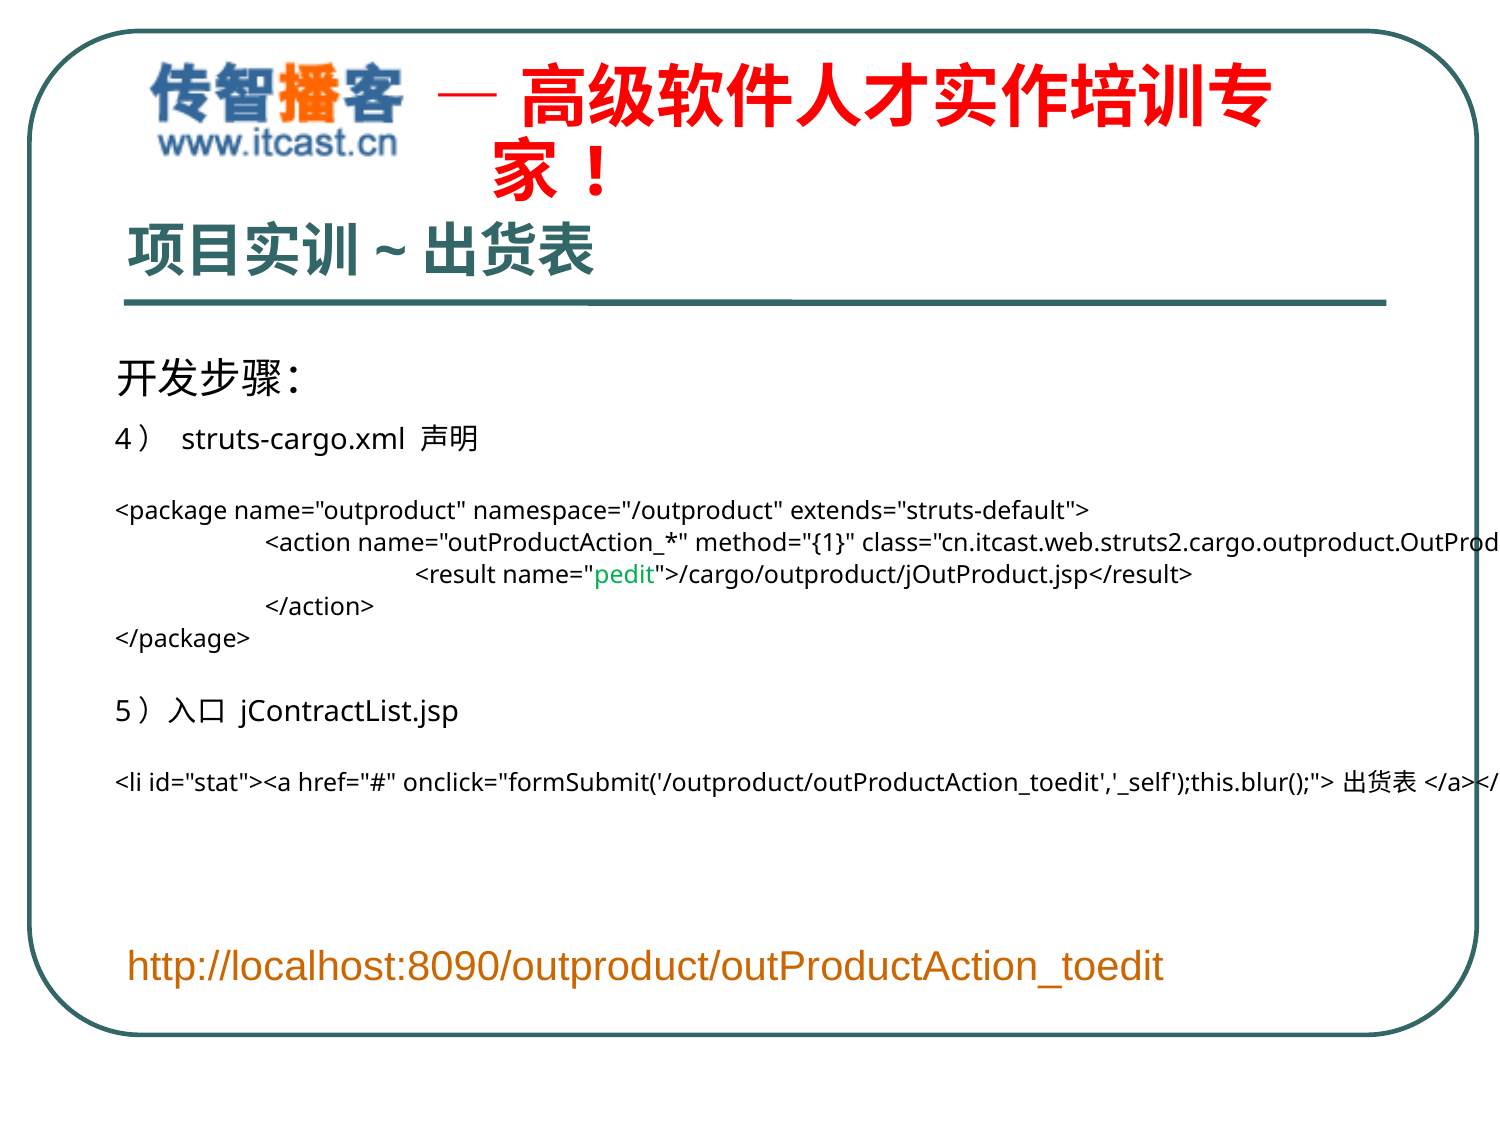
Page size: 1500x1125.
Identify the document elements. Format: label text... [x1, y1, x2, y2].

text_box 开发步骤： [101, 349, 340, 410]
text_box 4） struts-cargo.xml 声明 <package name="outproduct" namespace="/outproduct" extends="struts-default"> <action name="outProductAction_*" method="{1}" class="cn.itcast.web.struts2.cargo.outproduct.OutProductAction"> <result name="pedit">/cargo/outproduct/jOutProduct.jsp</result> </action> </package> 5）入口 jContractList.jsp <li id="stat"><a href="#" onclick="formSubmit('/outproduct/outProductAction_toedit','_self');this.blur();">出货表</a></li> [100, 417, 1500, 804]
text_box http://localhost:8090/outproduct/outProductAction_toedit [112, 936, 1341, 997]
title 项目实训~出货表 [112, 54, 1375, 291]
